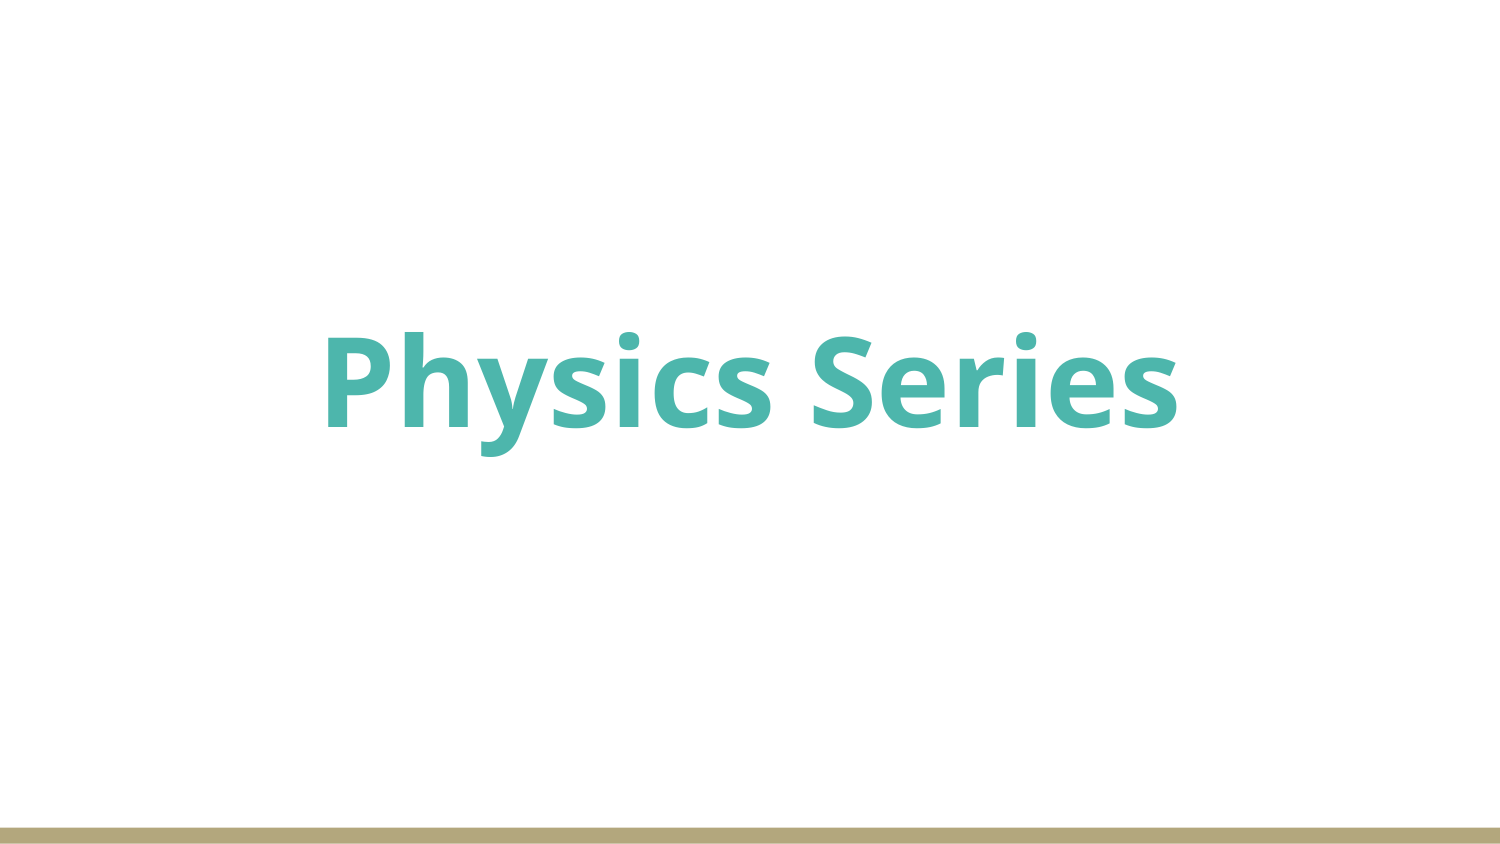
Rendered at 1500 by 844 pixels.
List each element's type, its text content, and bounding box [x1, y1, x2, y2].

title Physics Series [51, 251, 1449, 504]
